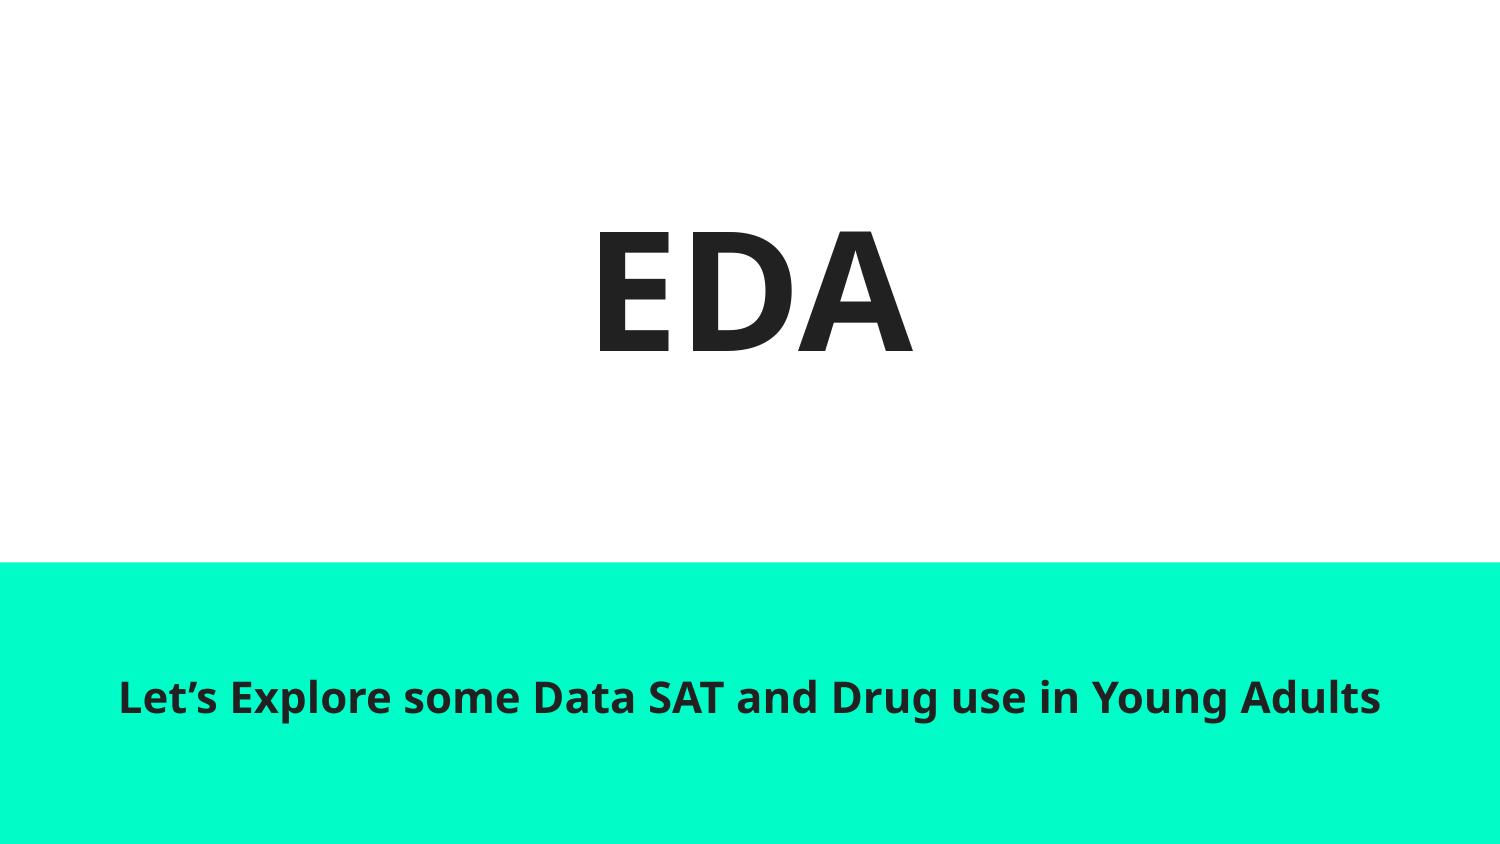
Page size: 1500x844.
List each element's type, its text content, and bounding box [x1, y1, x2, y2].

subtitle Let’s Explore some Data SAT and Drug use in Young Adults [51, 638, 1449, 755]
title EDA [51, 64, 1449, 506]
